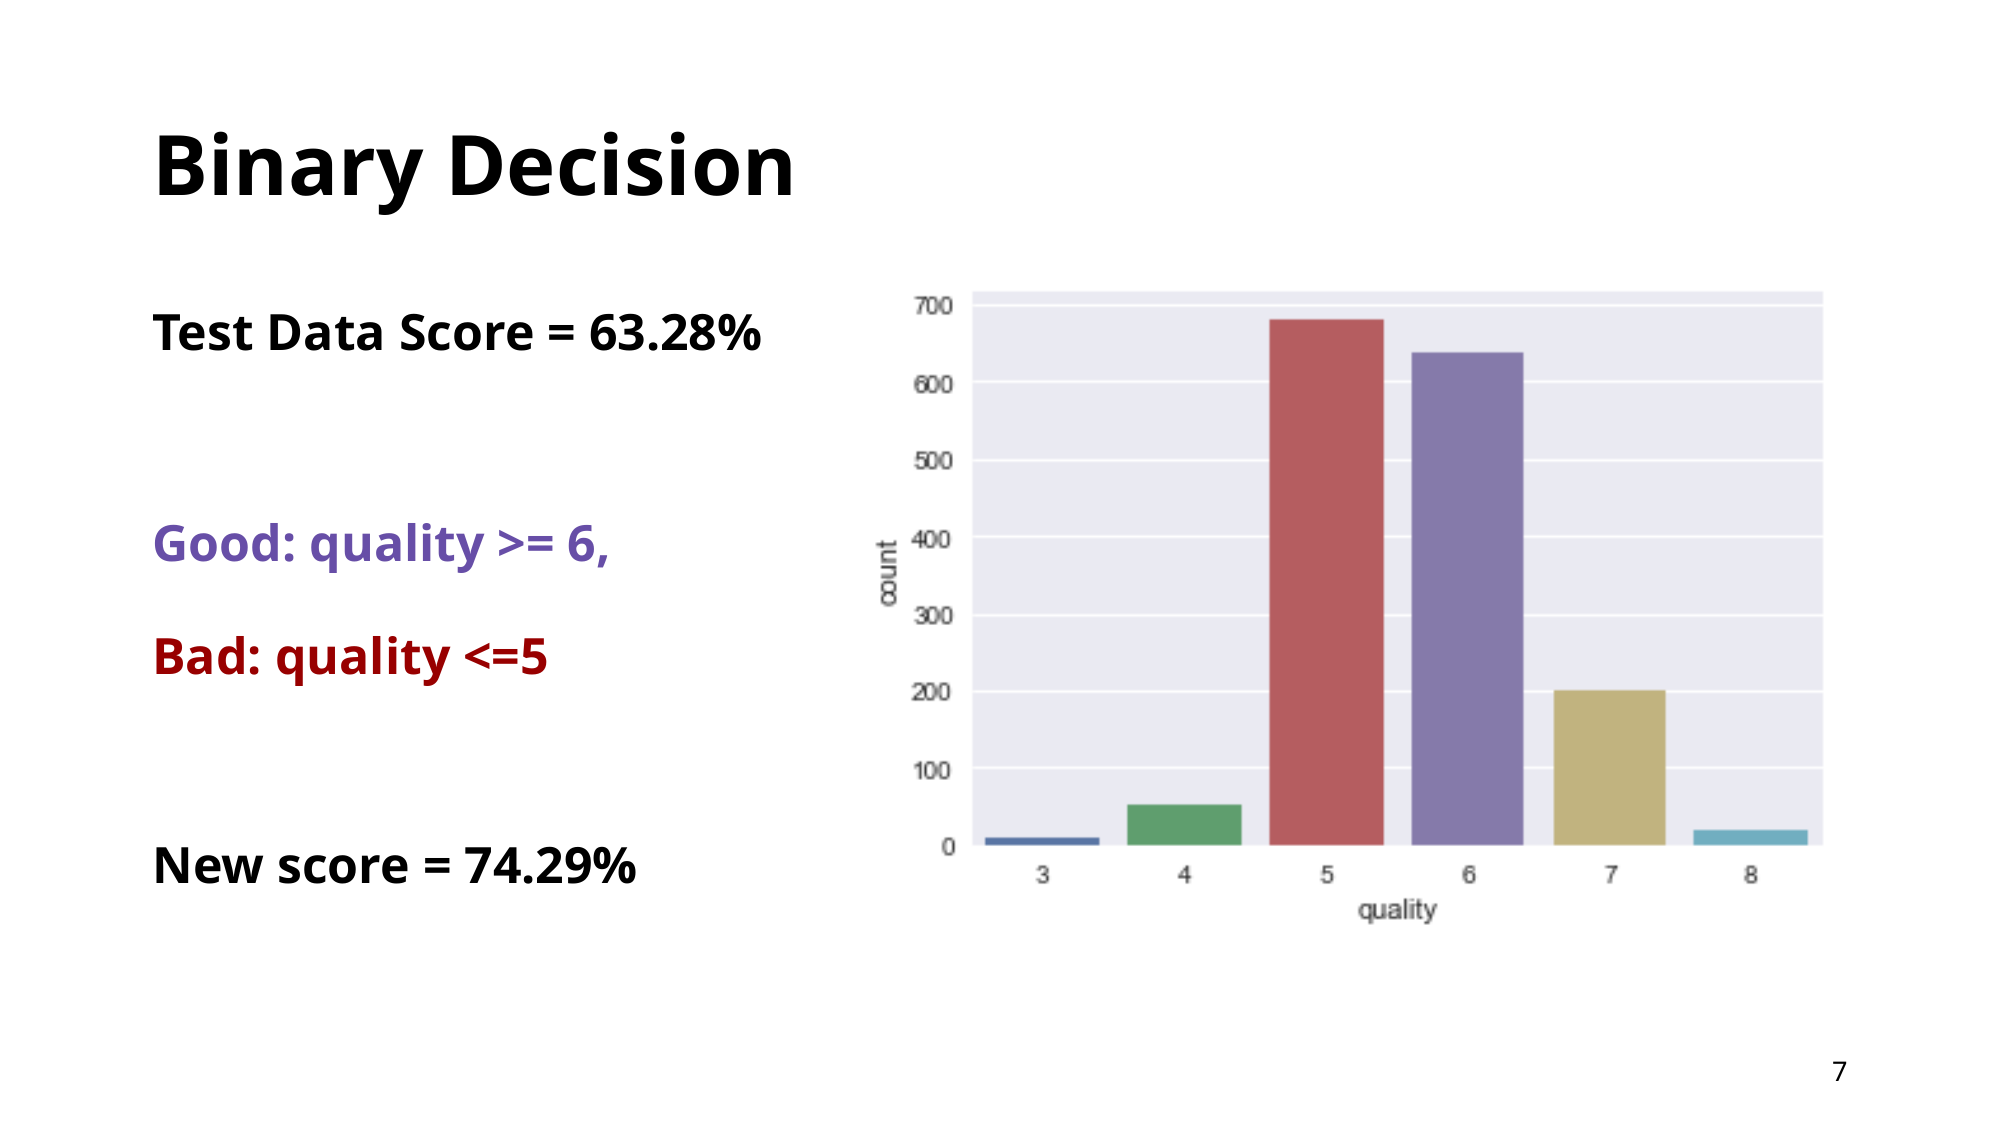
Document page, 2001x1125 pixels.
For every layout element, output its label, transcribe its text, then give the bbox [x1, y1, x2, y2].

list Test Data Score = 63.28% Good: quality >= 6, Bad: quality <=5 New score = 74.29% [137, 299, 1863, 1014]
picture [858, 277, 1840, 941]
title Binary Decision [137, 59, 1863, 278]
slide_number ‹#› [1412, 1042, 1863, 1103]
